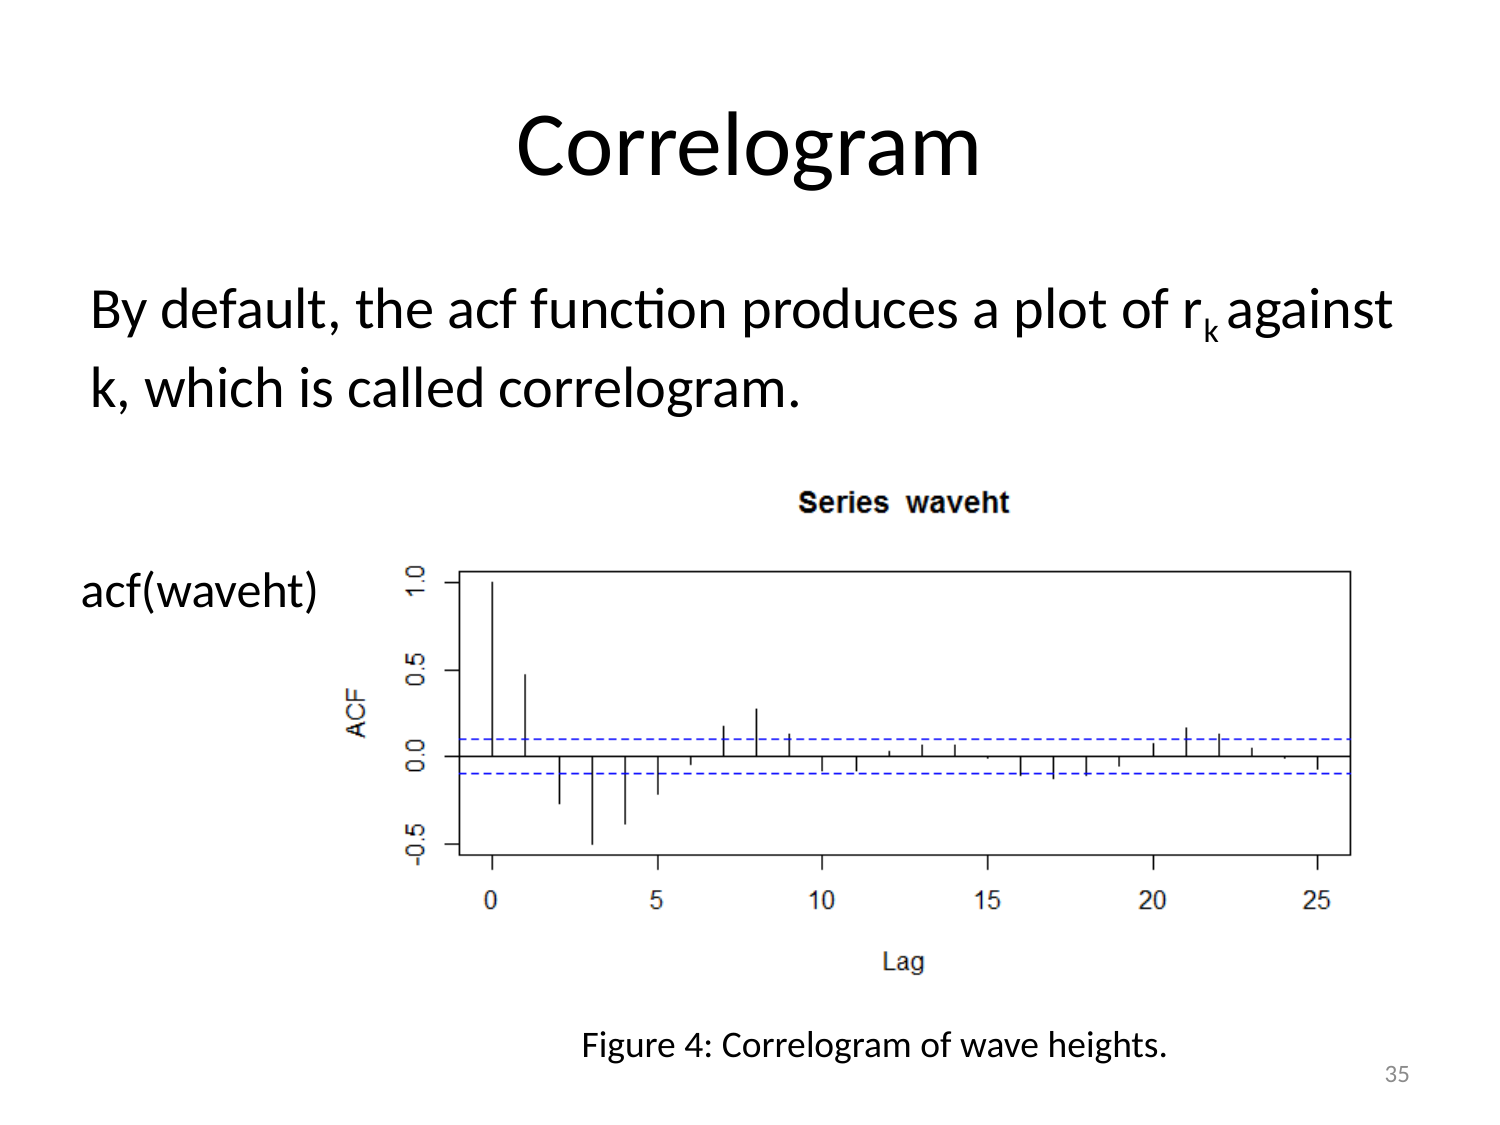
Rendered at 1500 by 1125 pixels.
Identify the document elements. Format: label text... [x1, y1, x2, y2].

slide_number 35 [1074, 1042, 1425, 1103]
text_box Figure 4: Correlogram of wave heights. [566, 1017, 1184, 1073]
list By default, the acf function produces a plot of rk against k, which is called correlogram. [75, 262, 1425, 1005]
title Correlogram [75, 45, 1425, 233]
text_box acf(waveht) [65, 549, 332, 625]
picture [337, 449, 1414, 1008]
